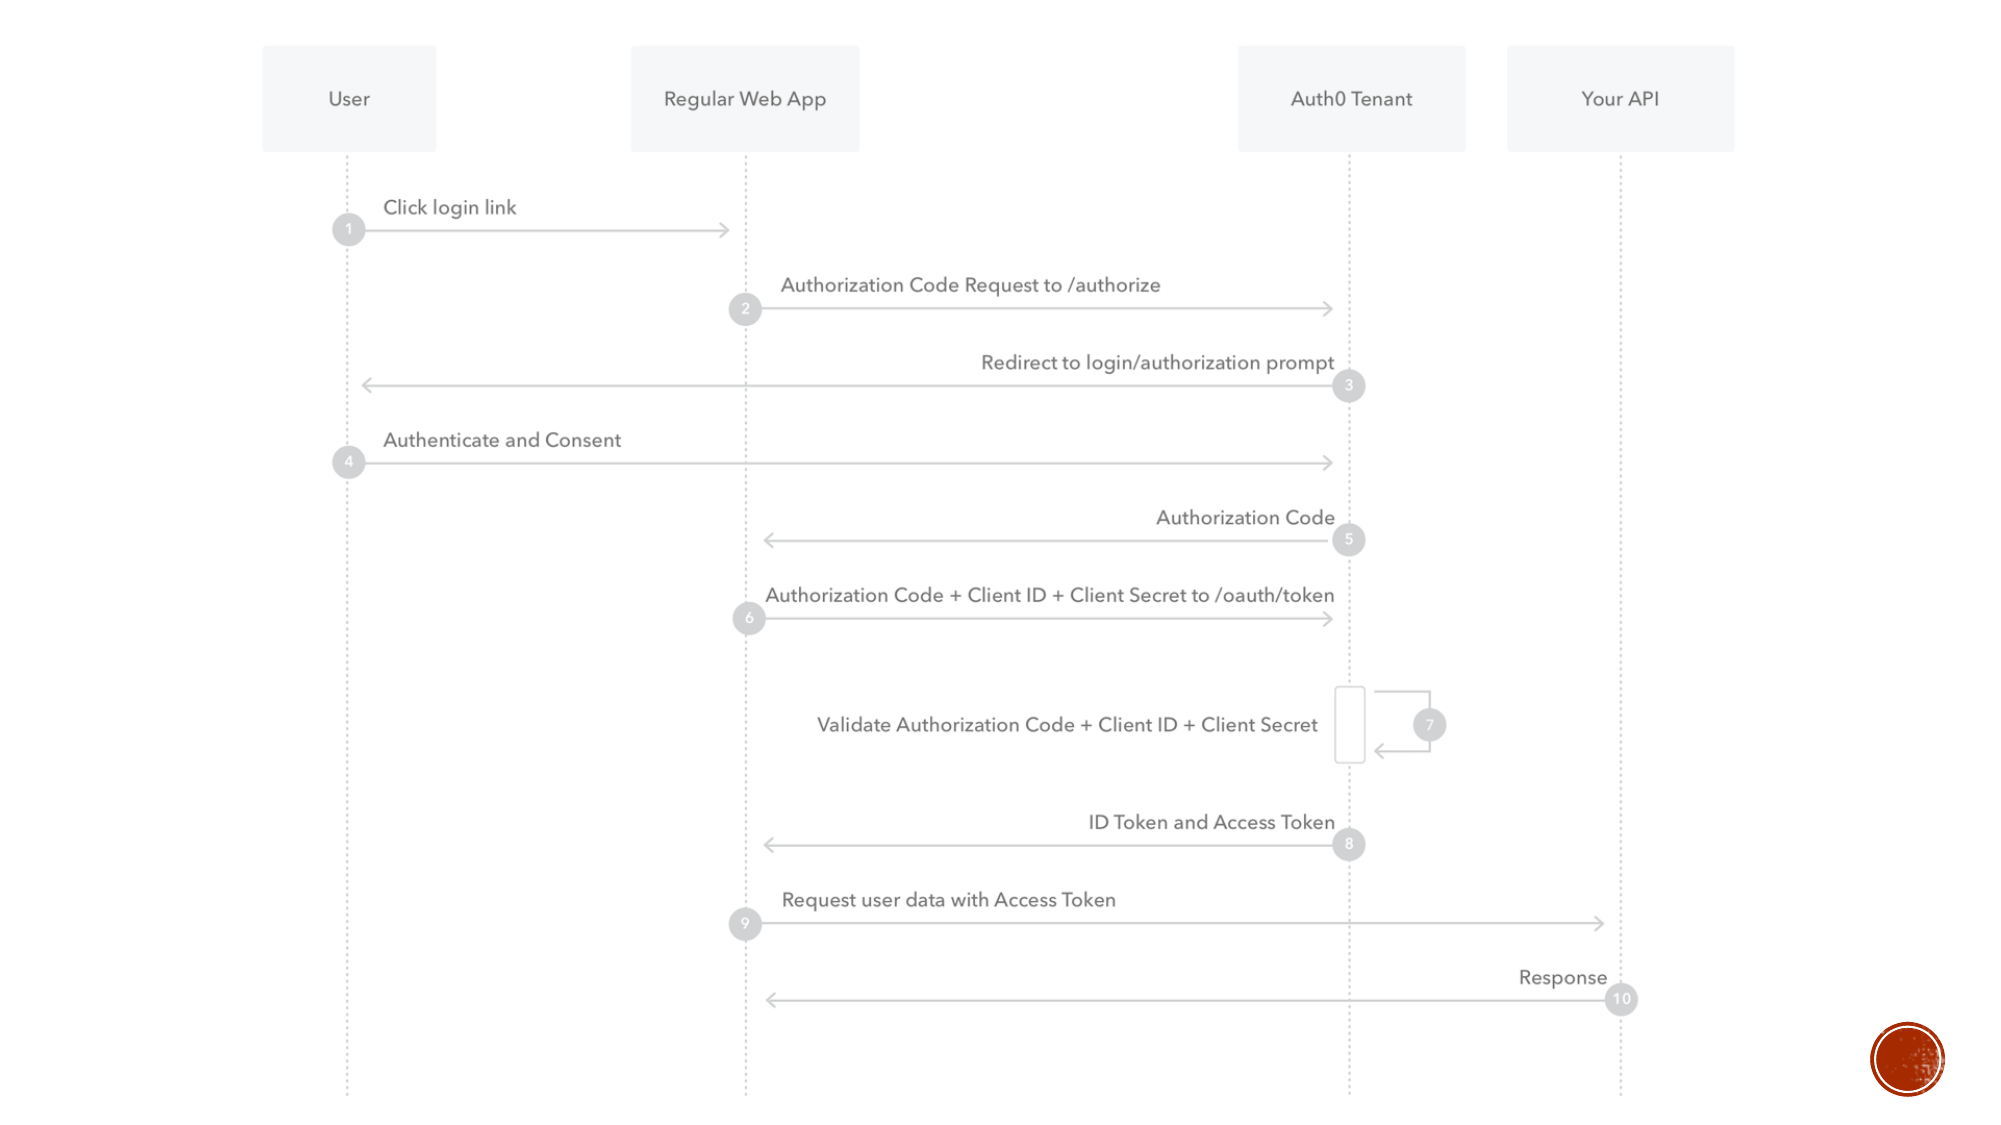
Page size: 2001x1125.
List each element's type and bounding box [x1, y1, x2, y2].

picture [1870, 1021, 1946, 1097]
picture [218, 0, 1780, 1125]
